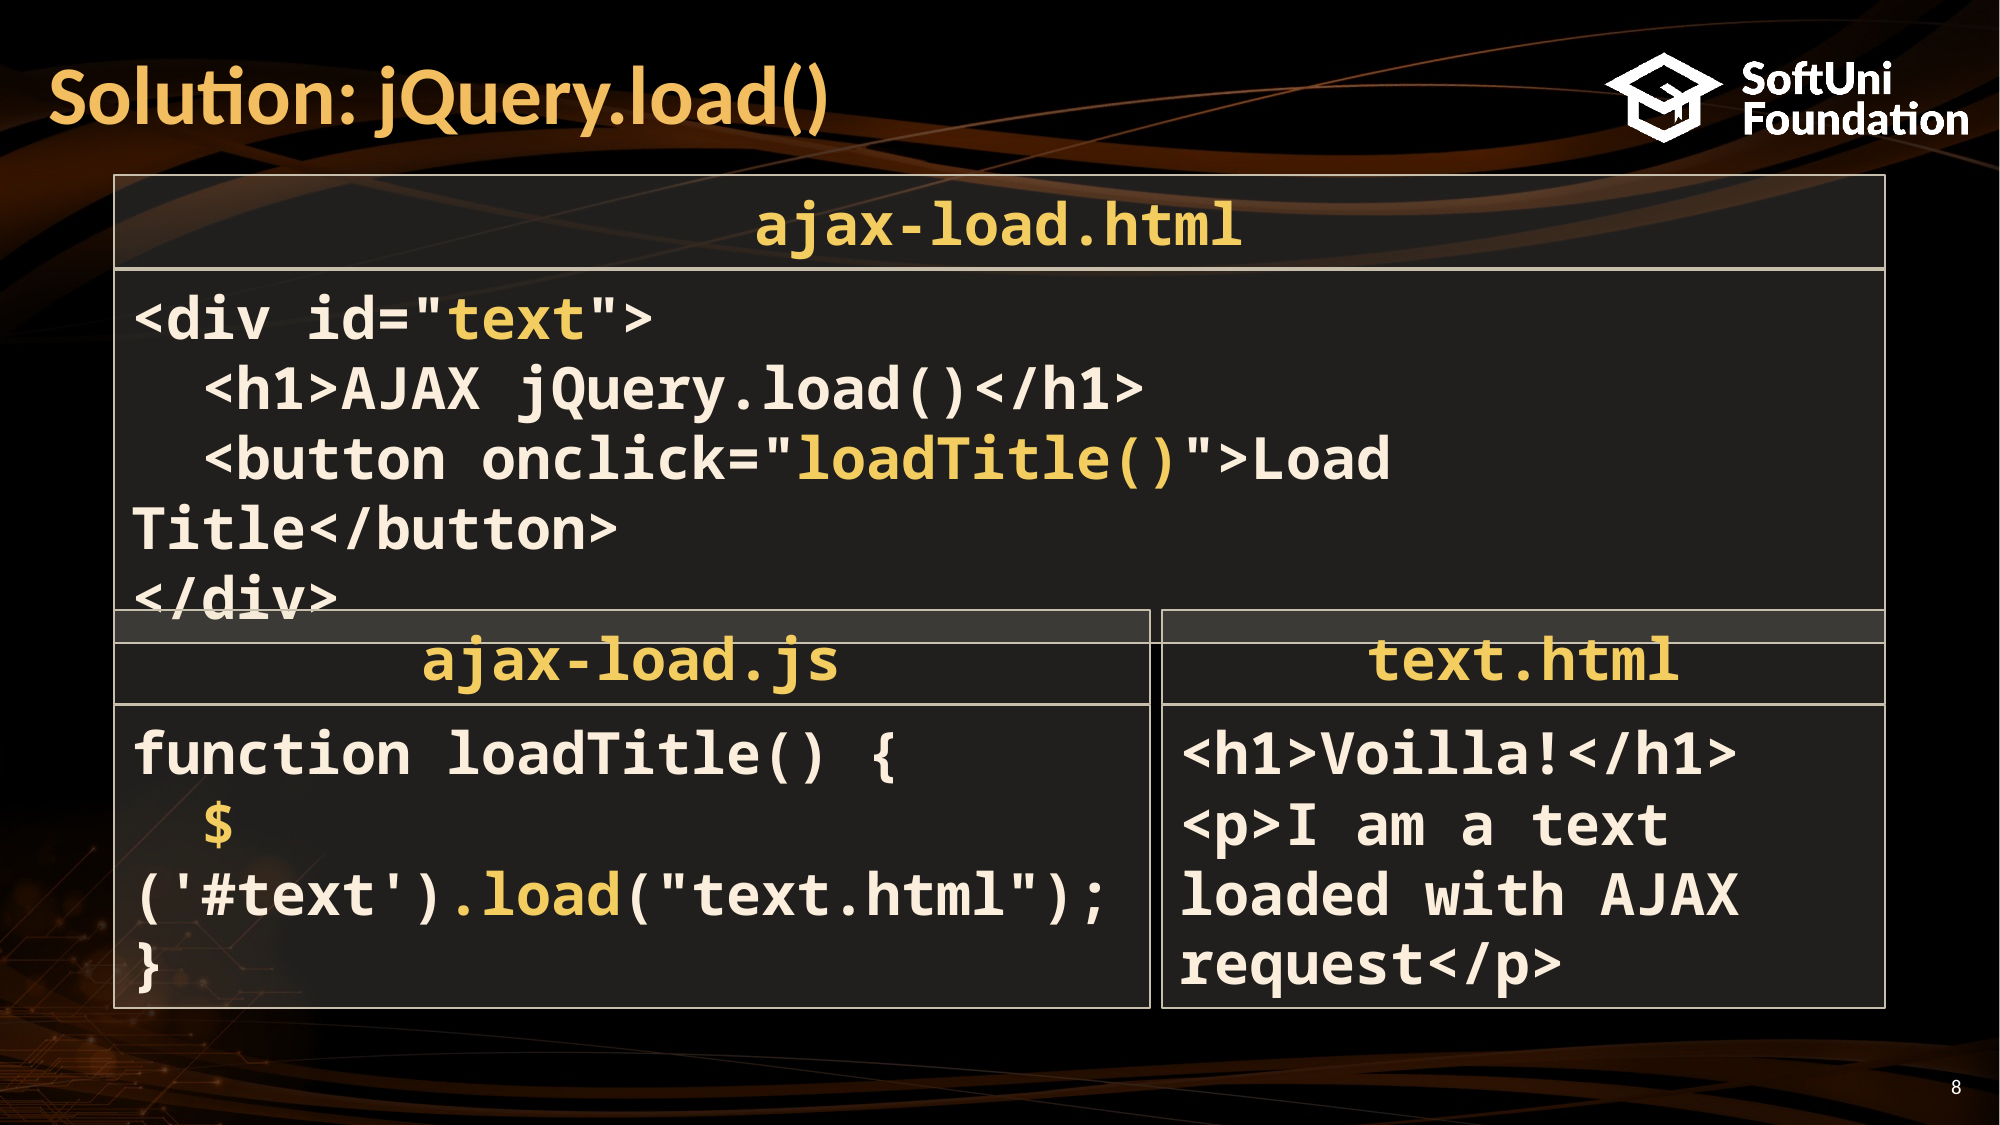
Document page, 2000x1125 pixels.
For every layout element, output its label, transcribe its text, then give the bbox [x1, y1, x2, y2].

text_box text.html [1162, 610, 1885, 704]
text_box function loadTitle() { $('#text').load("text.html"); } [113, 704, 1150, 1009]
picture [0, 0, 2000, 1125]
title Solution: jQuery.load() [30, 6, 1602, 189]
slide_number 8 [1897, 1070, 1968, 1103]
text_box ajax-load.html [114, 174, 1885, 269]
text_box <h1>Voilla!</h1> <p>I am a text loaded with AJAX request</p> [1162, 704, 1885, 1009]
text_box ajax-load.js [113, 610, 1150, 704]
text_box <div id="text"> <h1>AJAX jQuery.load()</h1> <button onclick="loadTitle()">Load Title</button> </div> [114, 269, 1885, 643]
